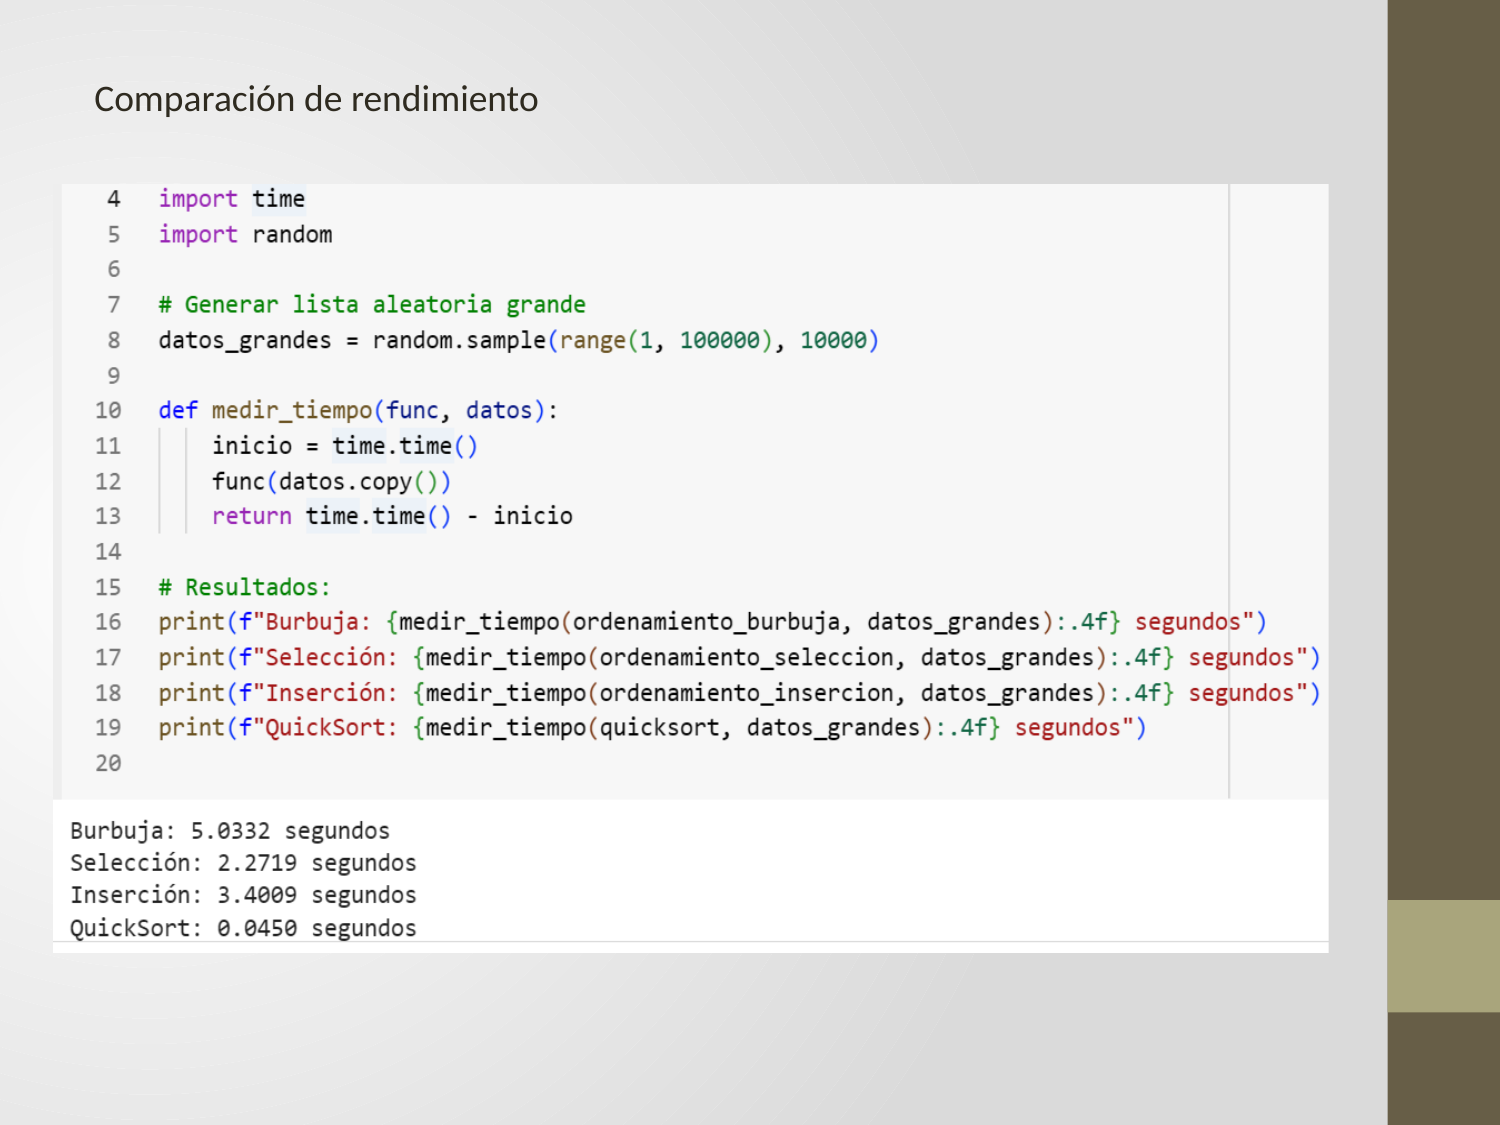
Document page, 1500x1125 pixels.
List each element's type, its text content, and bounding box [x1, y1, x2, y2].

picture [52, 183, 1330, 953]
text_box Comparación de rendimiento [79, 66, 555, 127]
